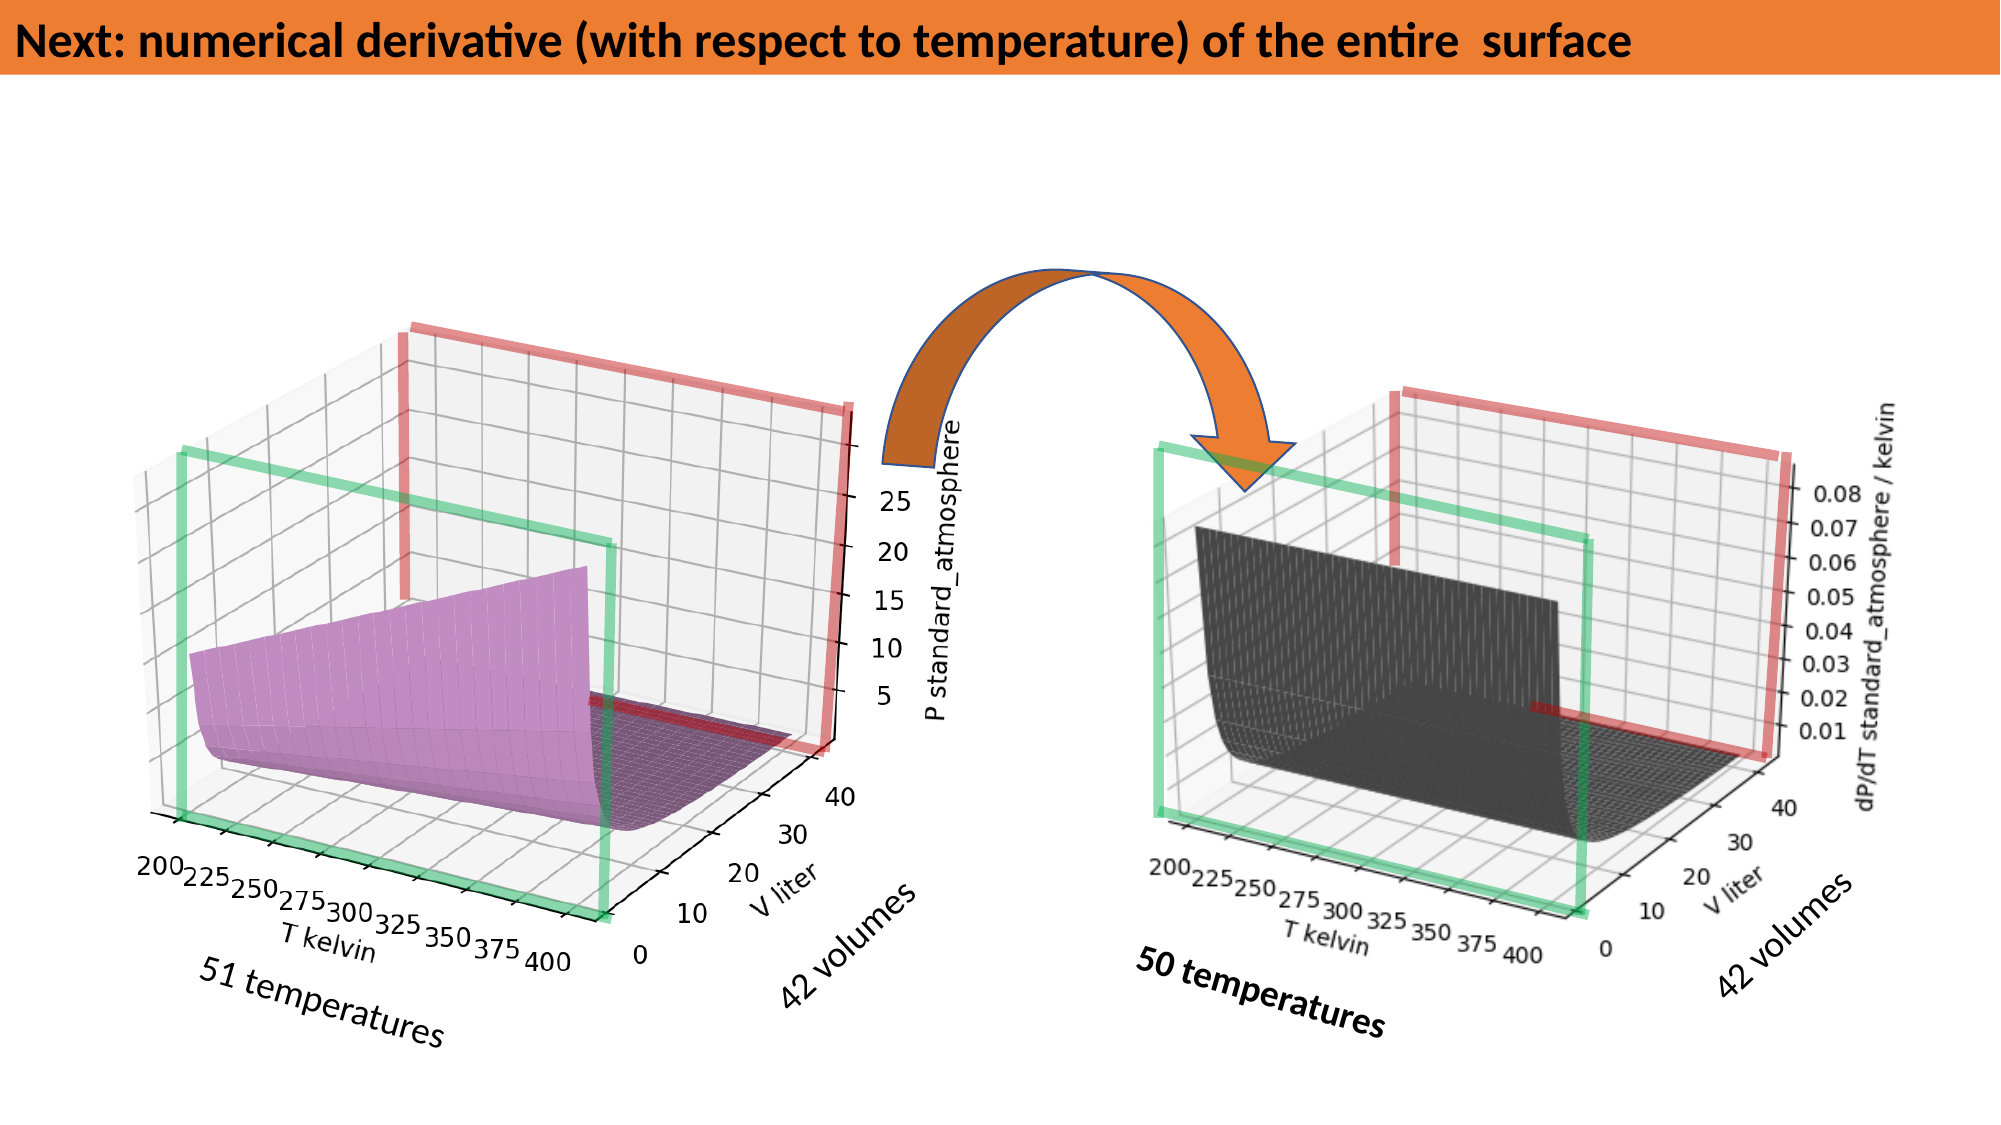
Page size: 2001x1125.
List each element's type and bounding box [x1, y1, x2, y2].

text_box [1158, 445, 1589, 842]
picture [0, 178, 1979, 1059]
text_box [1116, 842, 2000, 1035]
text_box [402, 326, 849, 752]
text_box [181, 449, 612, 852]
text_box [179, 852, 1101, 1045]
text_box [1394, 391, 1787, 758]
